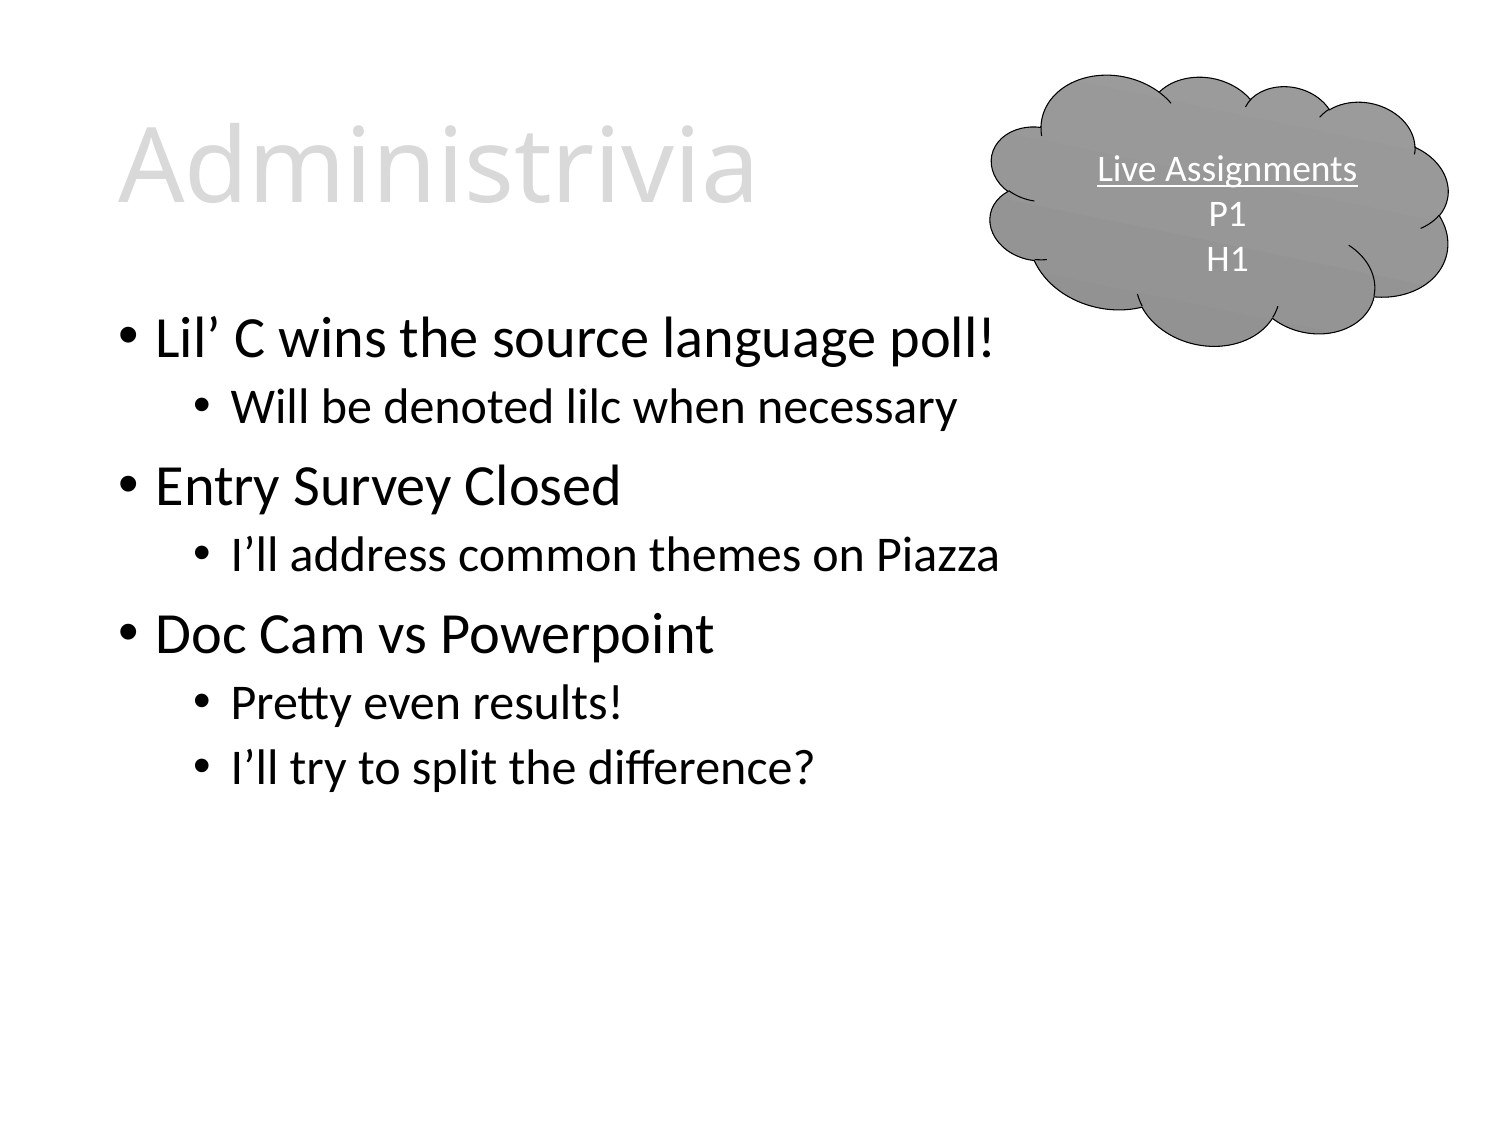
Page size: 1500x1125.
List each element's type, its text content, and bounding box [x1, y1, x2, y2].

text_box [1063, 74, 1153, 87]
text_box Live Assignments P1 H1 [992, 87, 1463, 336]
list Lil’ C wins the source language poll! Will be denoted lilc when necessary Entry Survey Closed I’ll address common themes on Piazza Doc Cam vs Powerpoint Pretty even results! I’ll try to split the difference? [103, 299, 1397, 1014]
text_box [1171, 336, 1255, 347]
title Administrivia [103, 59, 1397, 278]
picture [414, 405, 1086, 970]
text_box [1164, 76, 1237, 87]
